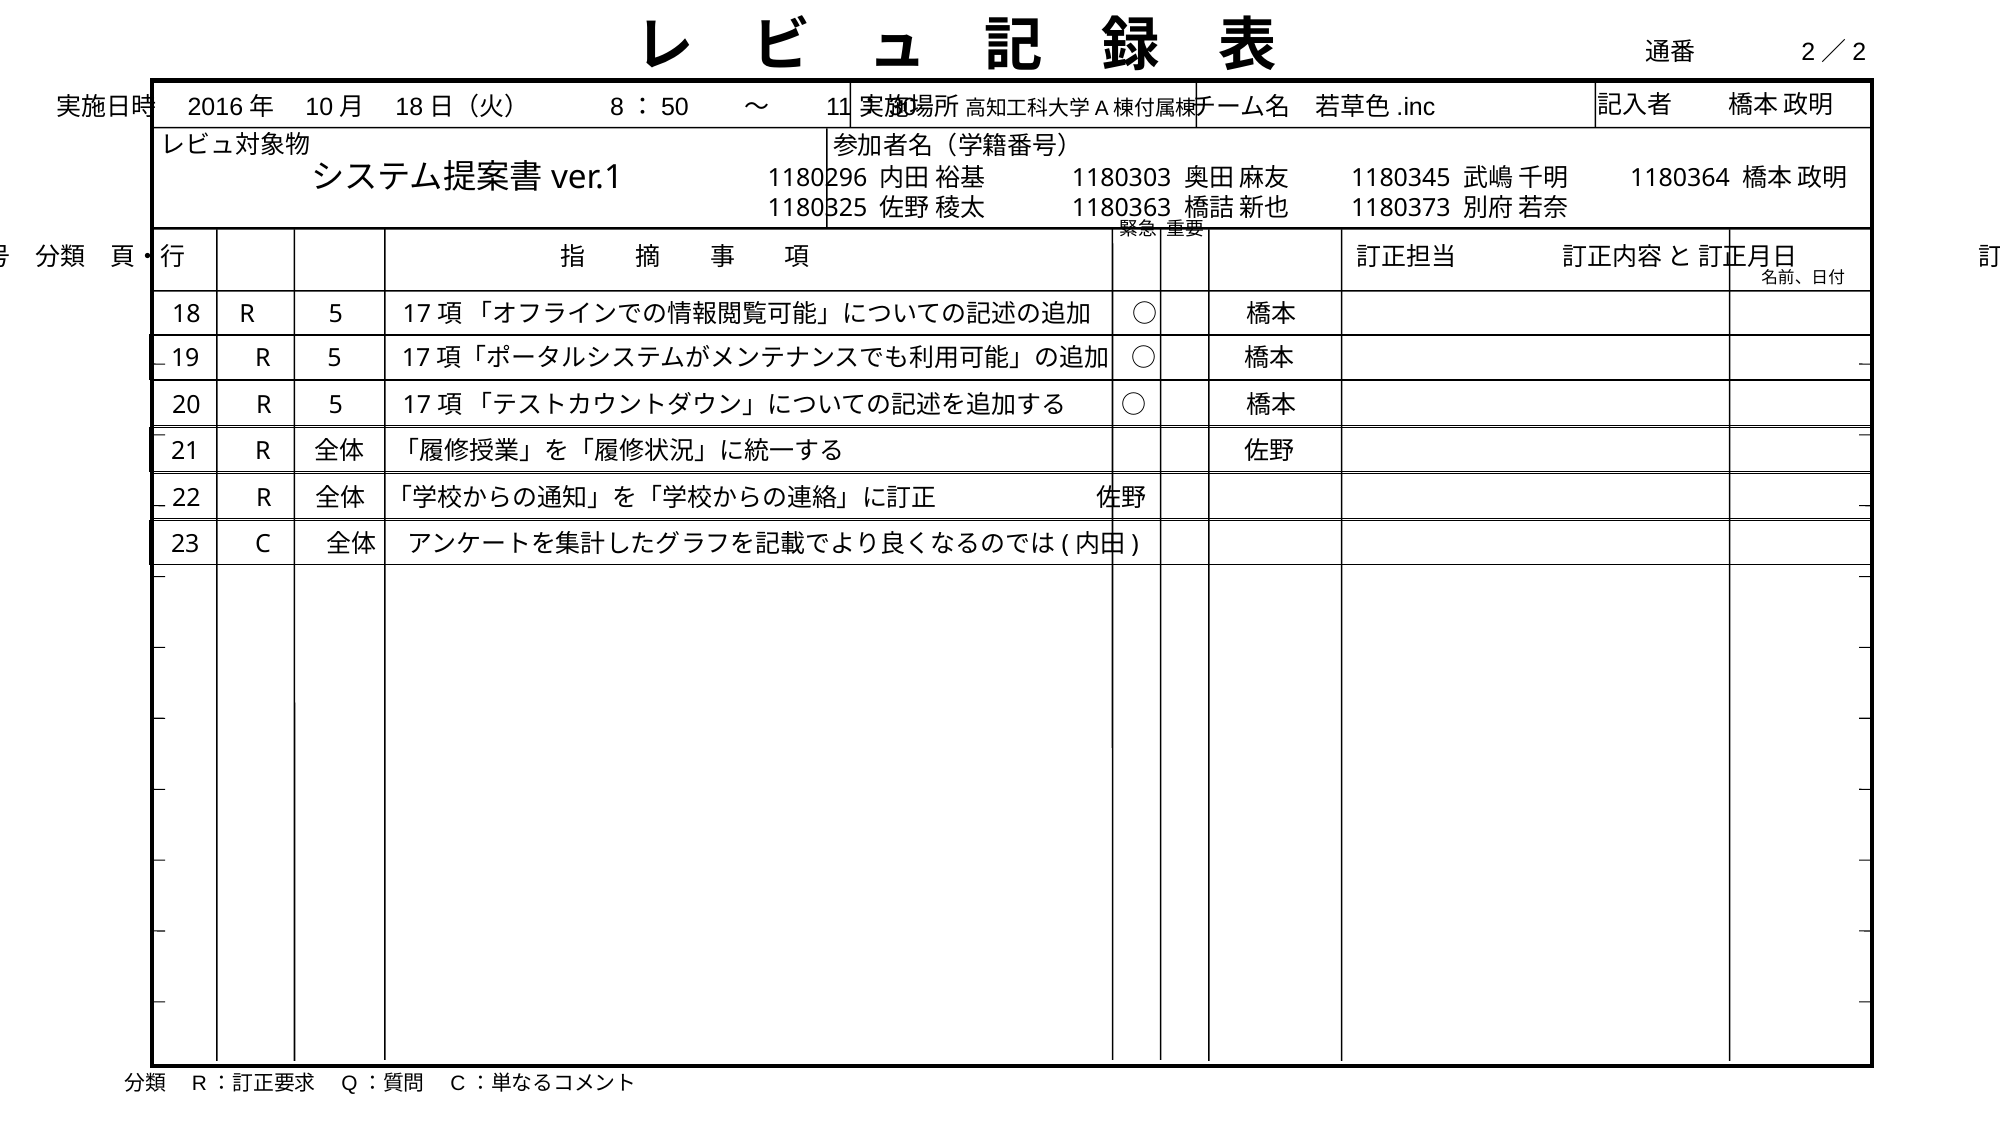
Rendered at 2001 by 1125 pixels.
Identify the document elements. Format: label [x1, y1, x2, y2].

text_box [141, 0, 1886, 1103]
